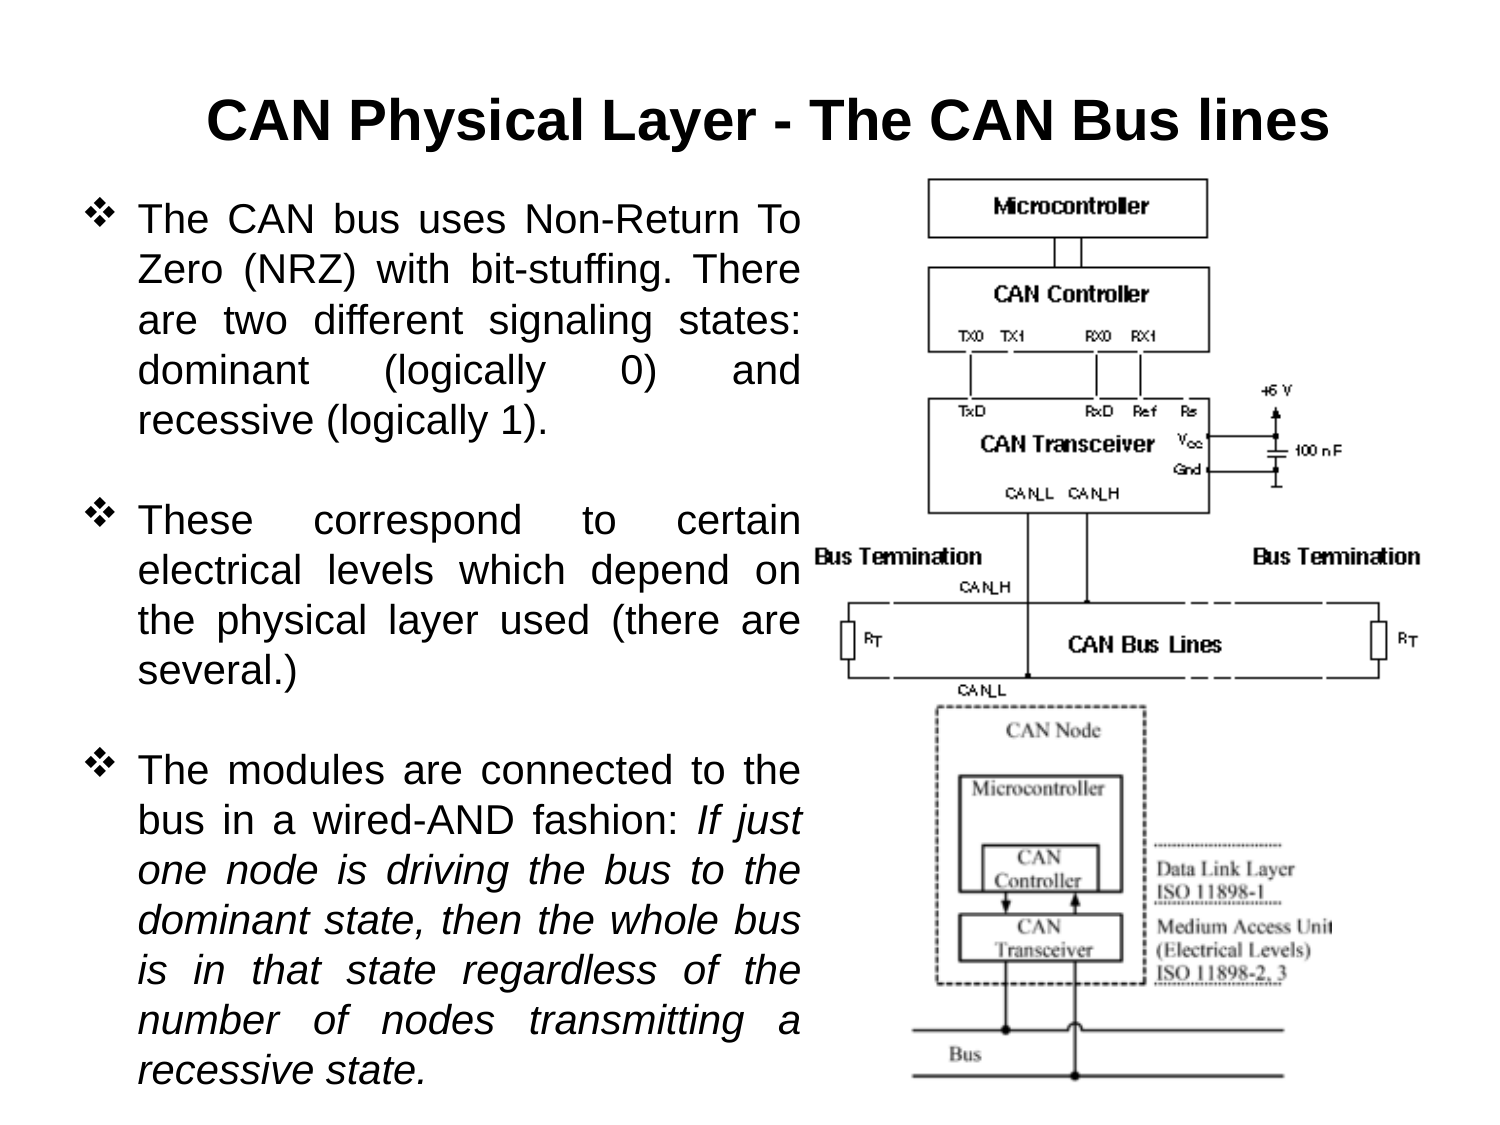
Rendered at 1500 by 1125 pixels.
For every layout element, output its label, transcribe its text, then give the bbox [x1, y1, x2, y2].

picture [812, 177, 1424, 1090]
text_box The CAN bus uses Non-Return To Zero (NRZ) with bit-stuffing. There are two different signaling states: dominant (logically 0) and recessive (logically 1). These correspond to certain electrical levels which depend on the physical layer used (there are several.) The modules are connected to the bus in a wired-AND fashion: If just one node is driving the bus to the dominant state, then the whole bus is in that state regardless of the number of nodes transmitting a recessive state. [66, 184, 817, 1101]
text_box CAN Physical Layer - The CAN Bus lines [162, 75, 1375, 160]
